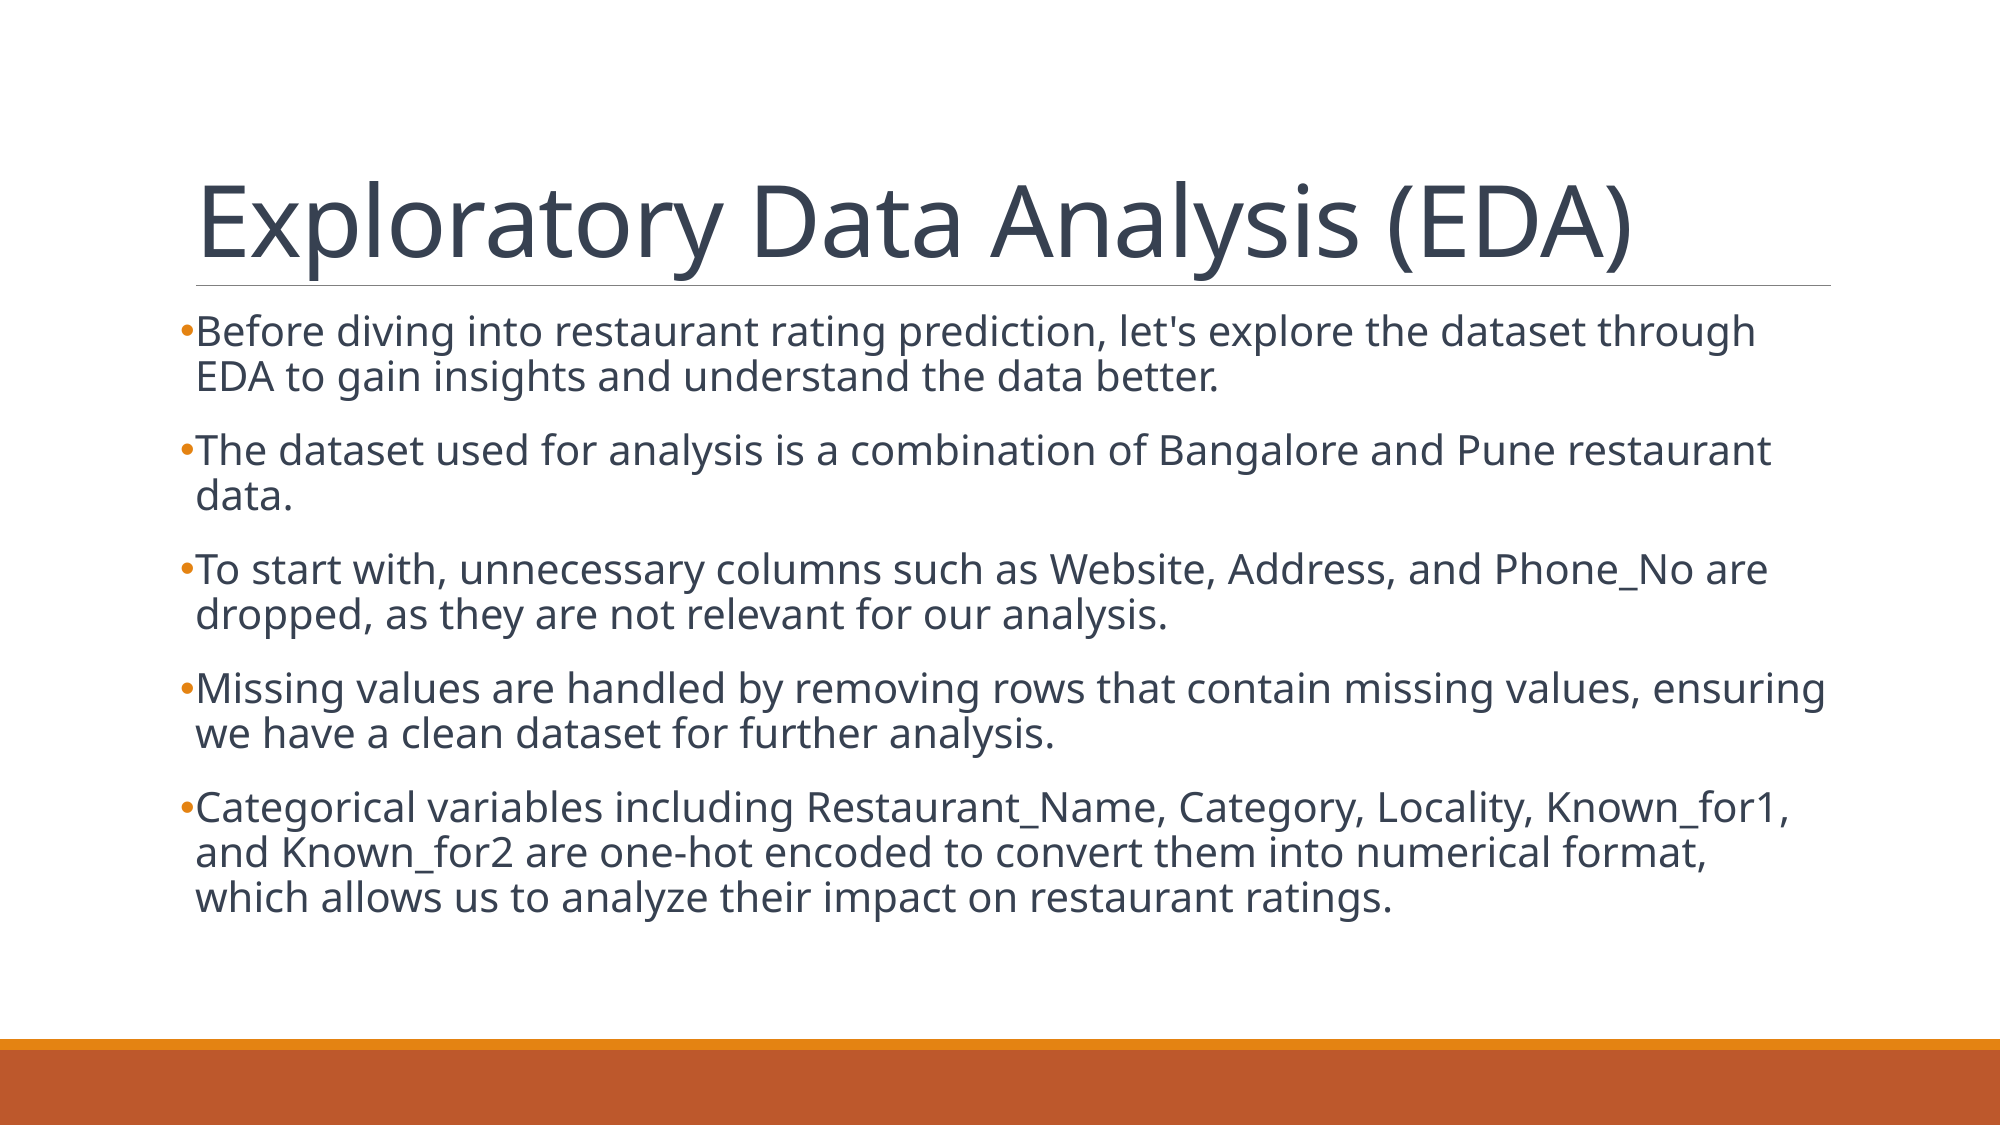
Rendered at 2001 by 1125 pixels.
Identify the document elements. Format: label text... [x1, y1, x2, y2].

list Before diving into restaurant rating prediction, let's explore the dataset through EDA to gain insights and understand the data better. The dataset used for analysis is a combination of Bangalore and Pune restaurant data. To start with, unnecessary columns such as Website, Address, and Phone_No are dropped, as they are not relevant for our analysis. Missing values are handled by removing rows that contain missing values, ensuring we have a clean dataset for further analysis. Categorical variables including Restaurant_Name, Category, Locality, Known_for1, and Known_for2 are one-hot encoded to convert them into numerical format, which allows us to analyze their impact on restaurant ratings. [180, 302, 1830, 963]
title Exploratory Data Analysis (EDA) [180, 47, 1830, 285]
